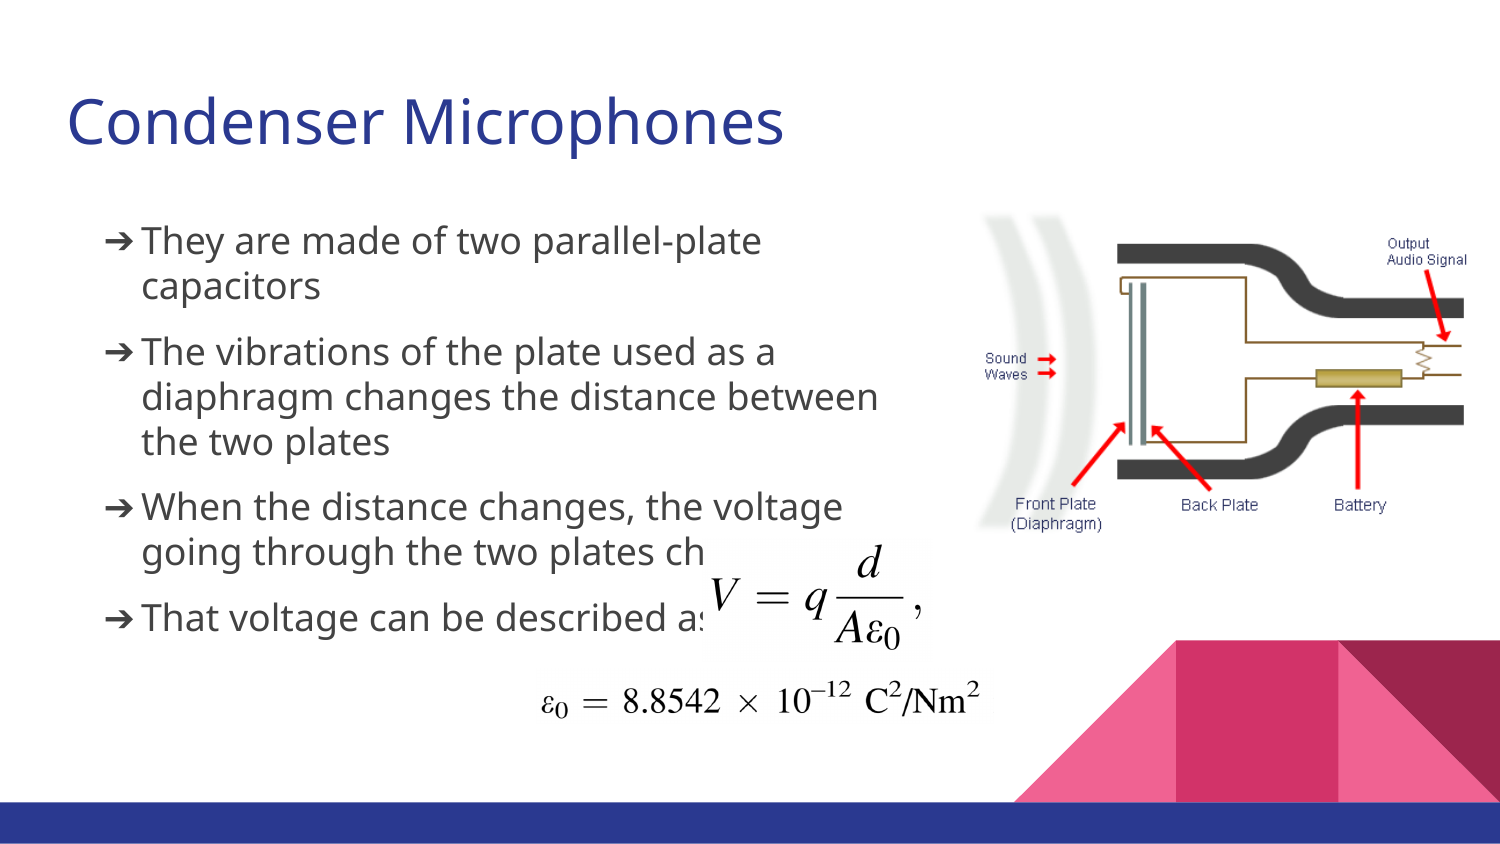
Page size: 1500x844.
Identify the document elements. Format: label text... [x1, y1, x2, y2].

picture [969, 201, 1479, 549]
title Condenser Microphones [51, 67, 1449, 167]
picture [702, 538, 933, 662]
list They are made of two parallel-plate capacitors The vibrations of the plate used as a diaphragm changes the distance between the two plates When the distance changes, the voltage going through the two plates changes That voltage can be described as [51, 201, 942, 750]
picture [536, 667, 994, 724]
